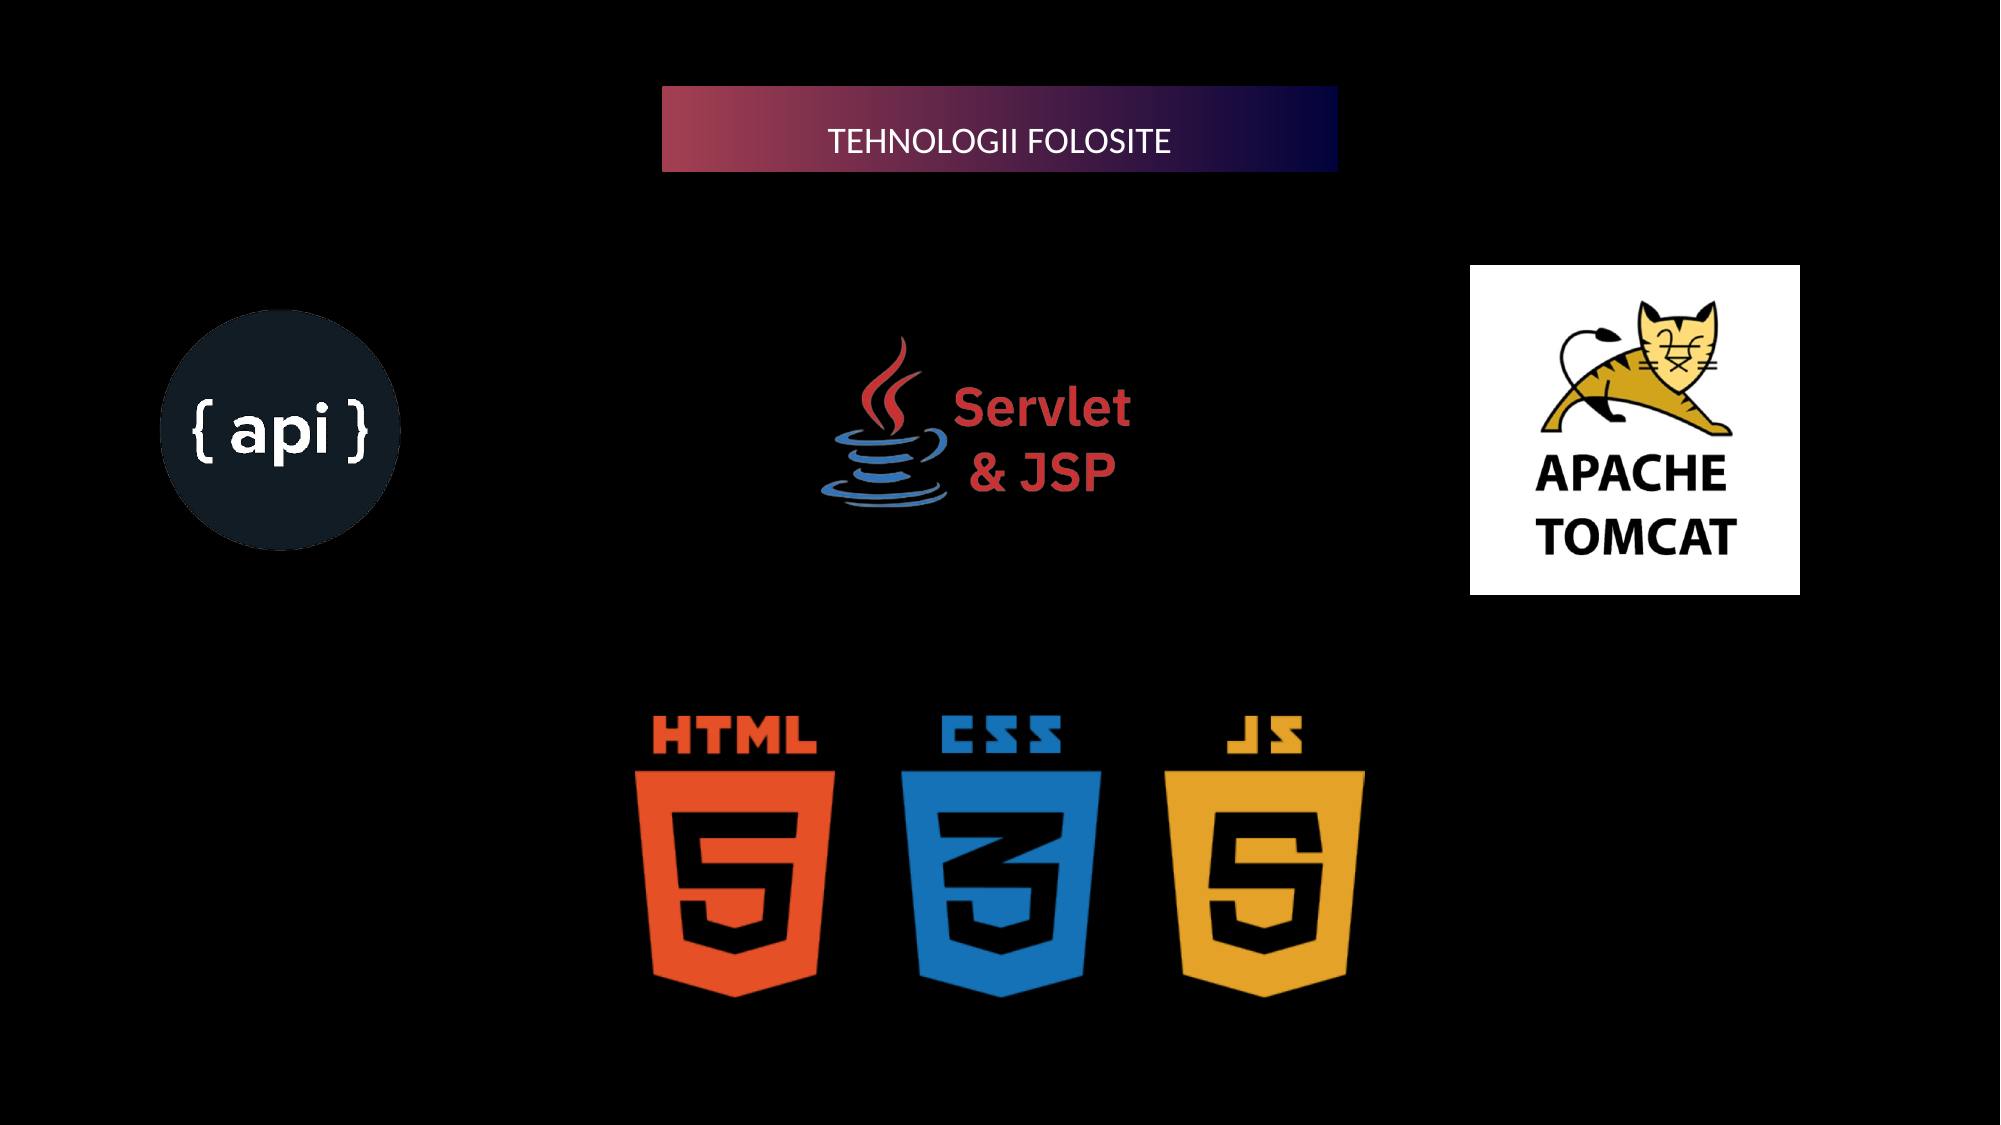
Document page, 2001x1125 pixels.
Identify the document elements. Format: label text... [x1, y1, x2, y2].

picture [1470, 265, 1800, 595]
picture [635, 694, 1365, 1023]
picture [95, 265, 466, 596]
picture [572, 235, 1365, 631]
list Tehnologii folosite [662, 86, 1338, 172]
